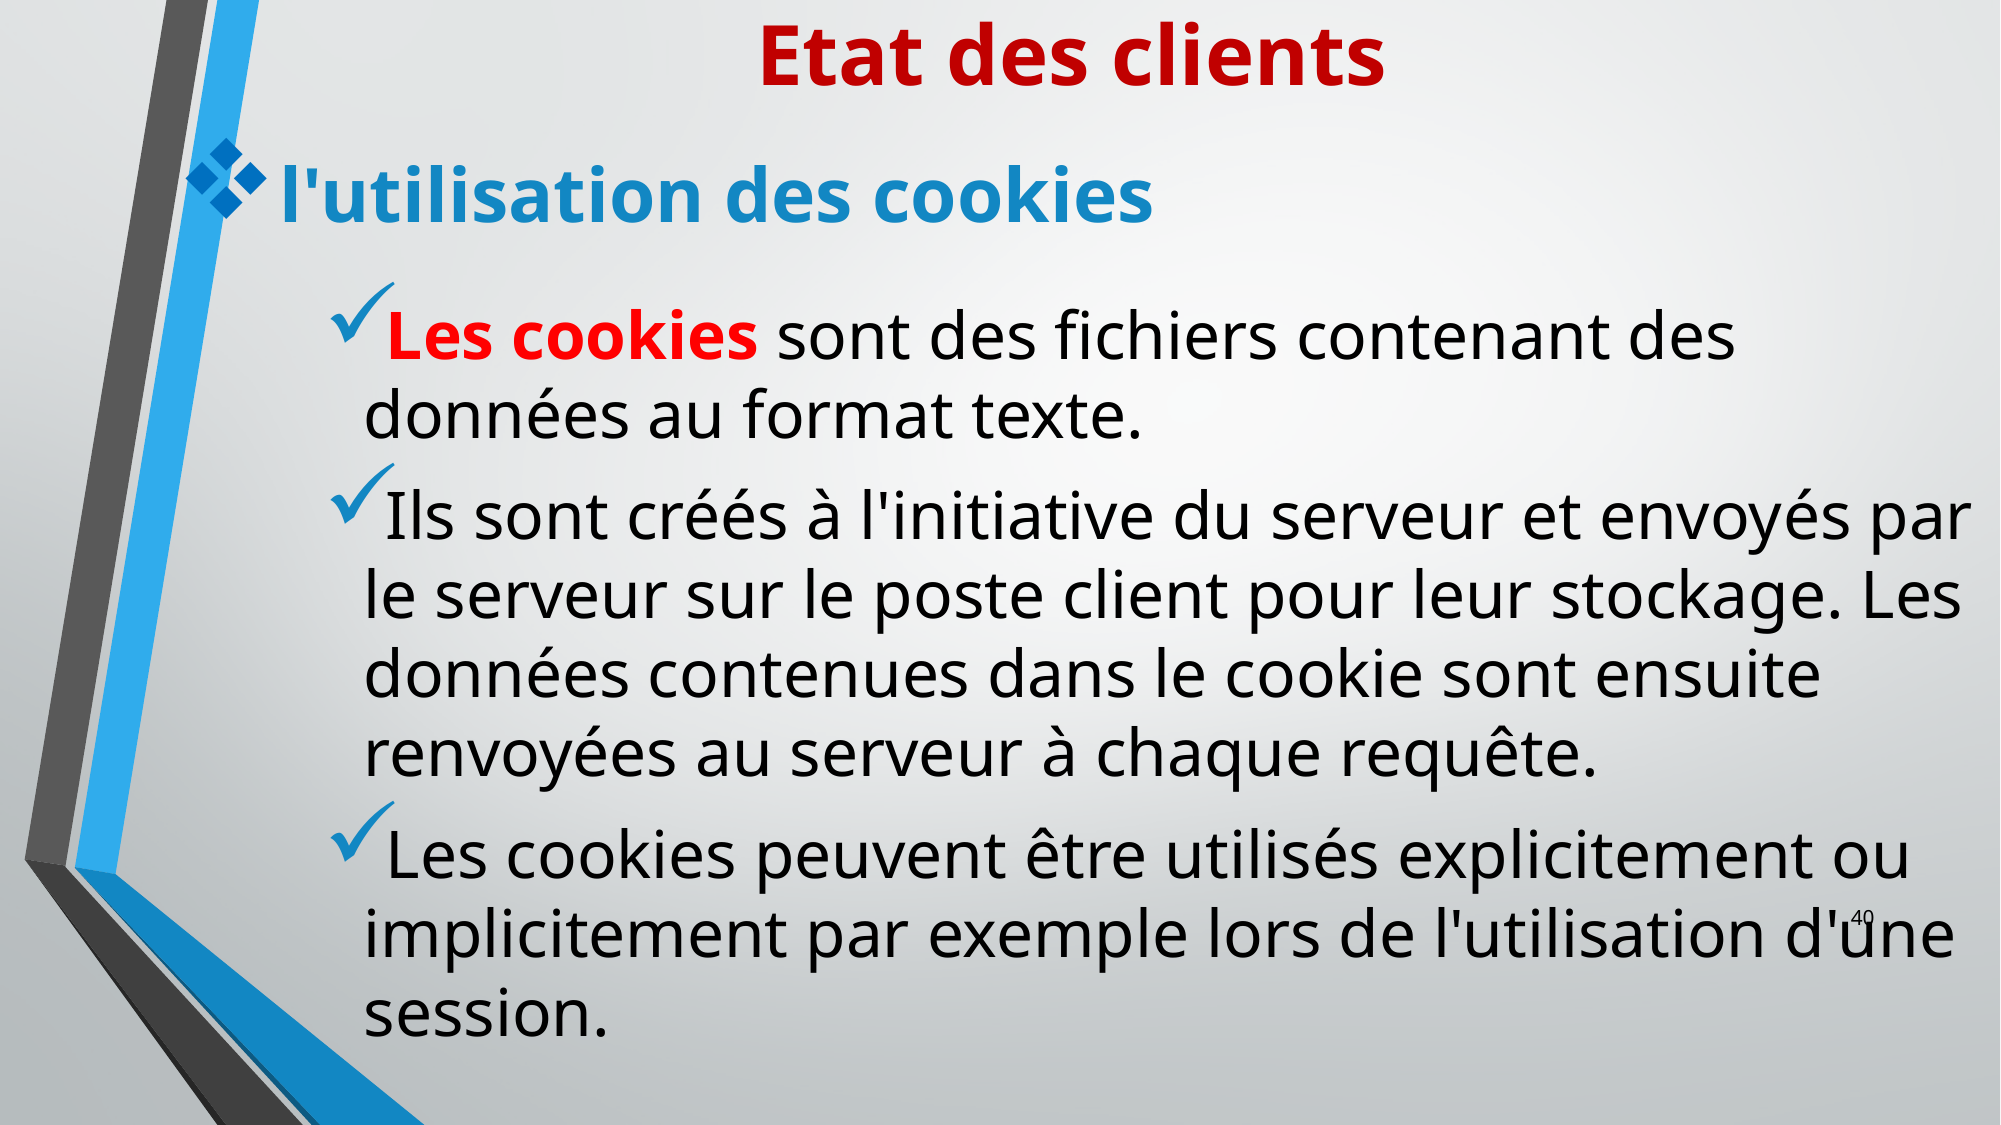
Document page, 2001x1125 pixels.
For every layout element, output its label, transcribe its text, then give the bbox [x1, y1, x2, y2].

text_box l'utilisation des cookies [121, 124, 1212, 262]
slide_number 40 [1798, 888, 1890, 949]
list Les cookies sont des fichiers contenant des données au format texte. Ils sont créés à l'initiative du serveur et envoyés par le serveur sur le poste client pour leur stockage. Les données contenues dans le cookie sont ensuite renvoyées au serveur à chaque requête. Les cookies peuvent être utilisés explicitement ou implicitement par exemple lors de l'utilisation d'une session. [244, 285, 2000, 1058]
text_box Etat des clients [196, 0, 1948, 133]
